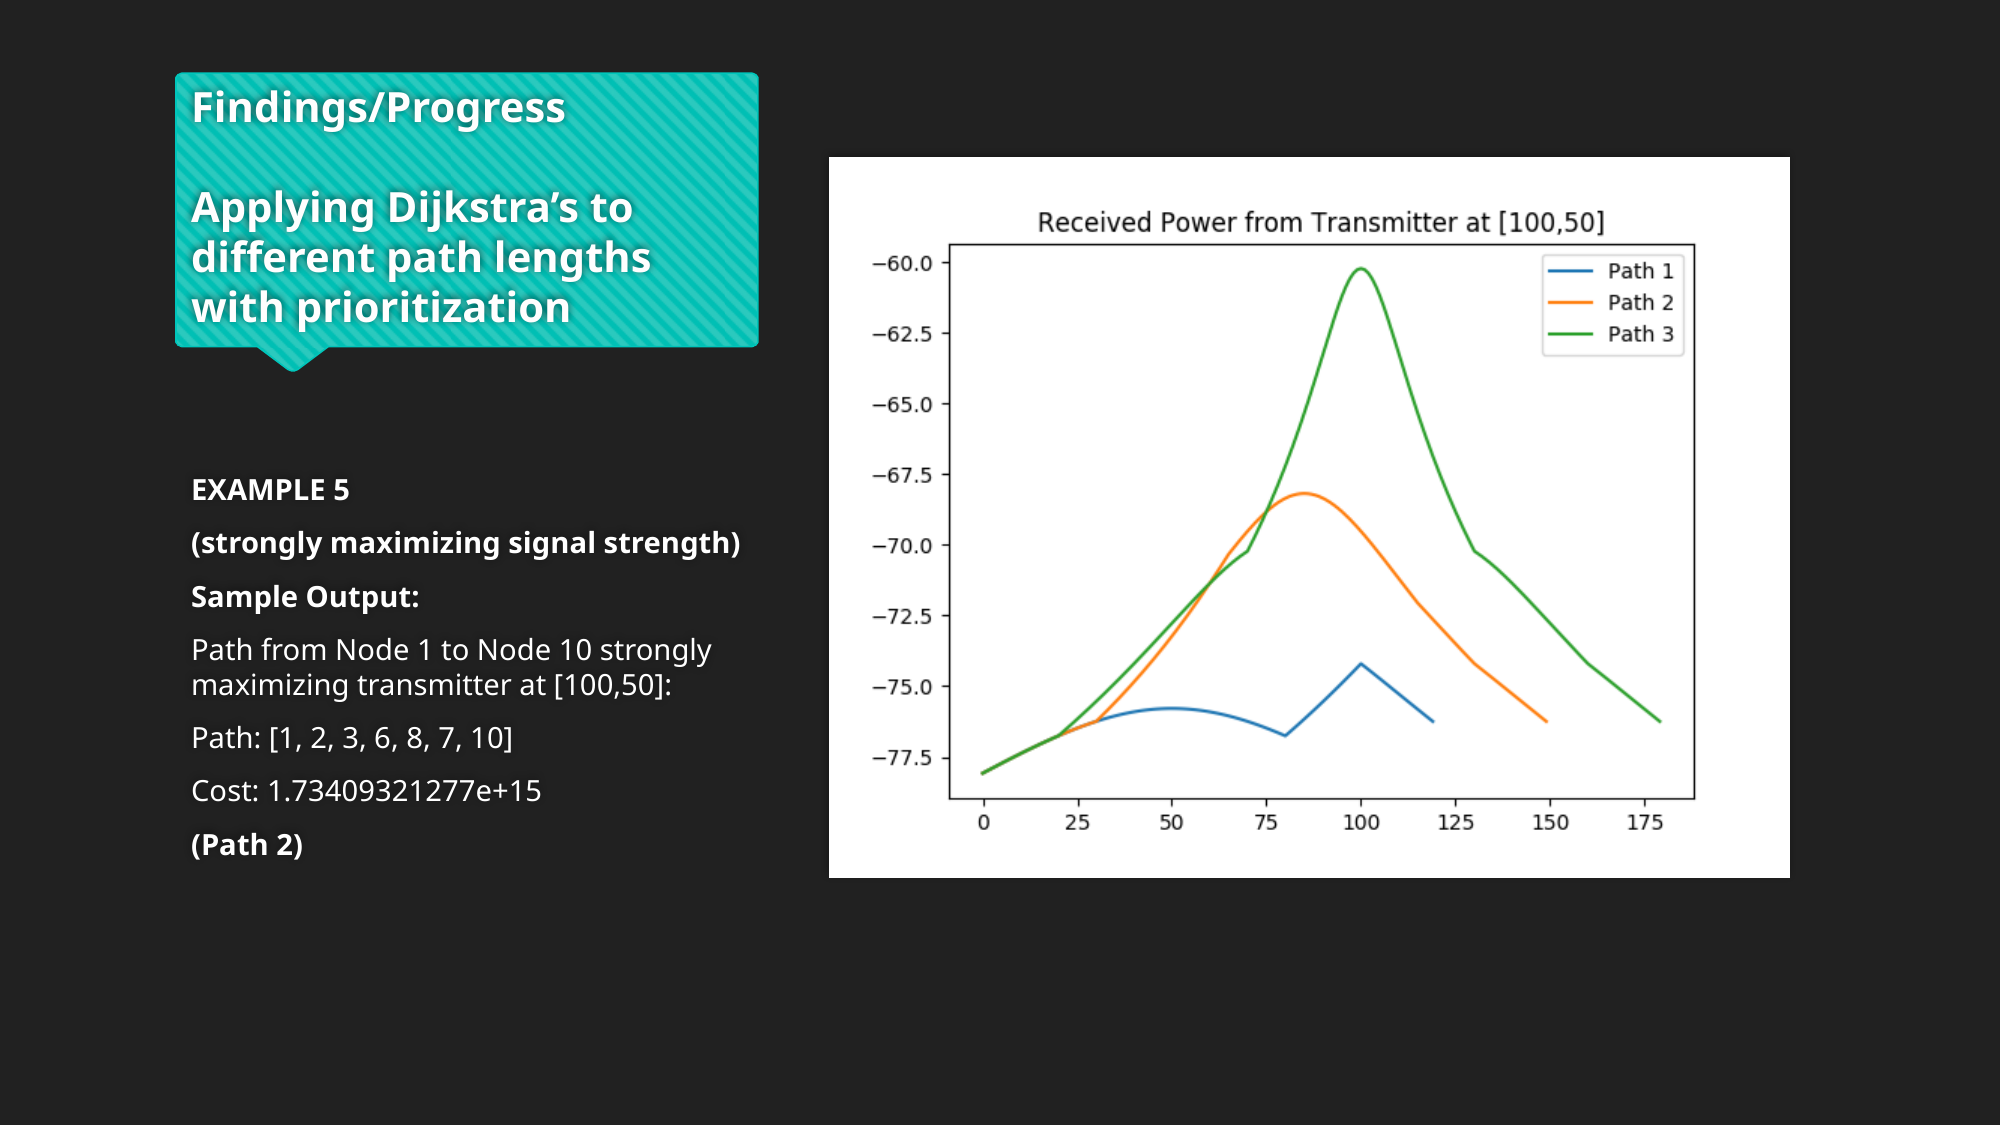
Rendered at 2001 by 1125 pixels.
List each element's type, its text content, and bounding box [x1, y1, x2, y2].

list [829, 156, 1790, 878]
list EXAMPLE 5 (strongly maximizing signal strength) Sample Output: Path from Node 1 to Node 10 strongly maximizing transmitter at [100,50]: Path: [1, 2, 3, 6, 8, 7, 10] Cost: 1.73409321277e+15 (Path 2) [176, 370, 758, 962]
title Findings/Progress Applying Dijkstra’s to different path lengths with prioritization [176, 73, 758, 339]
